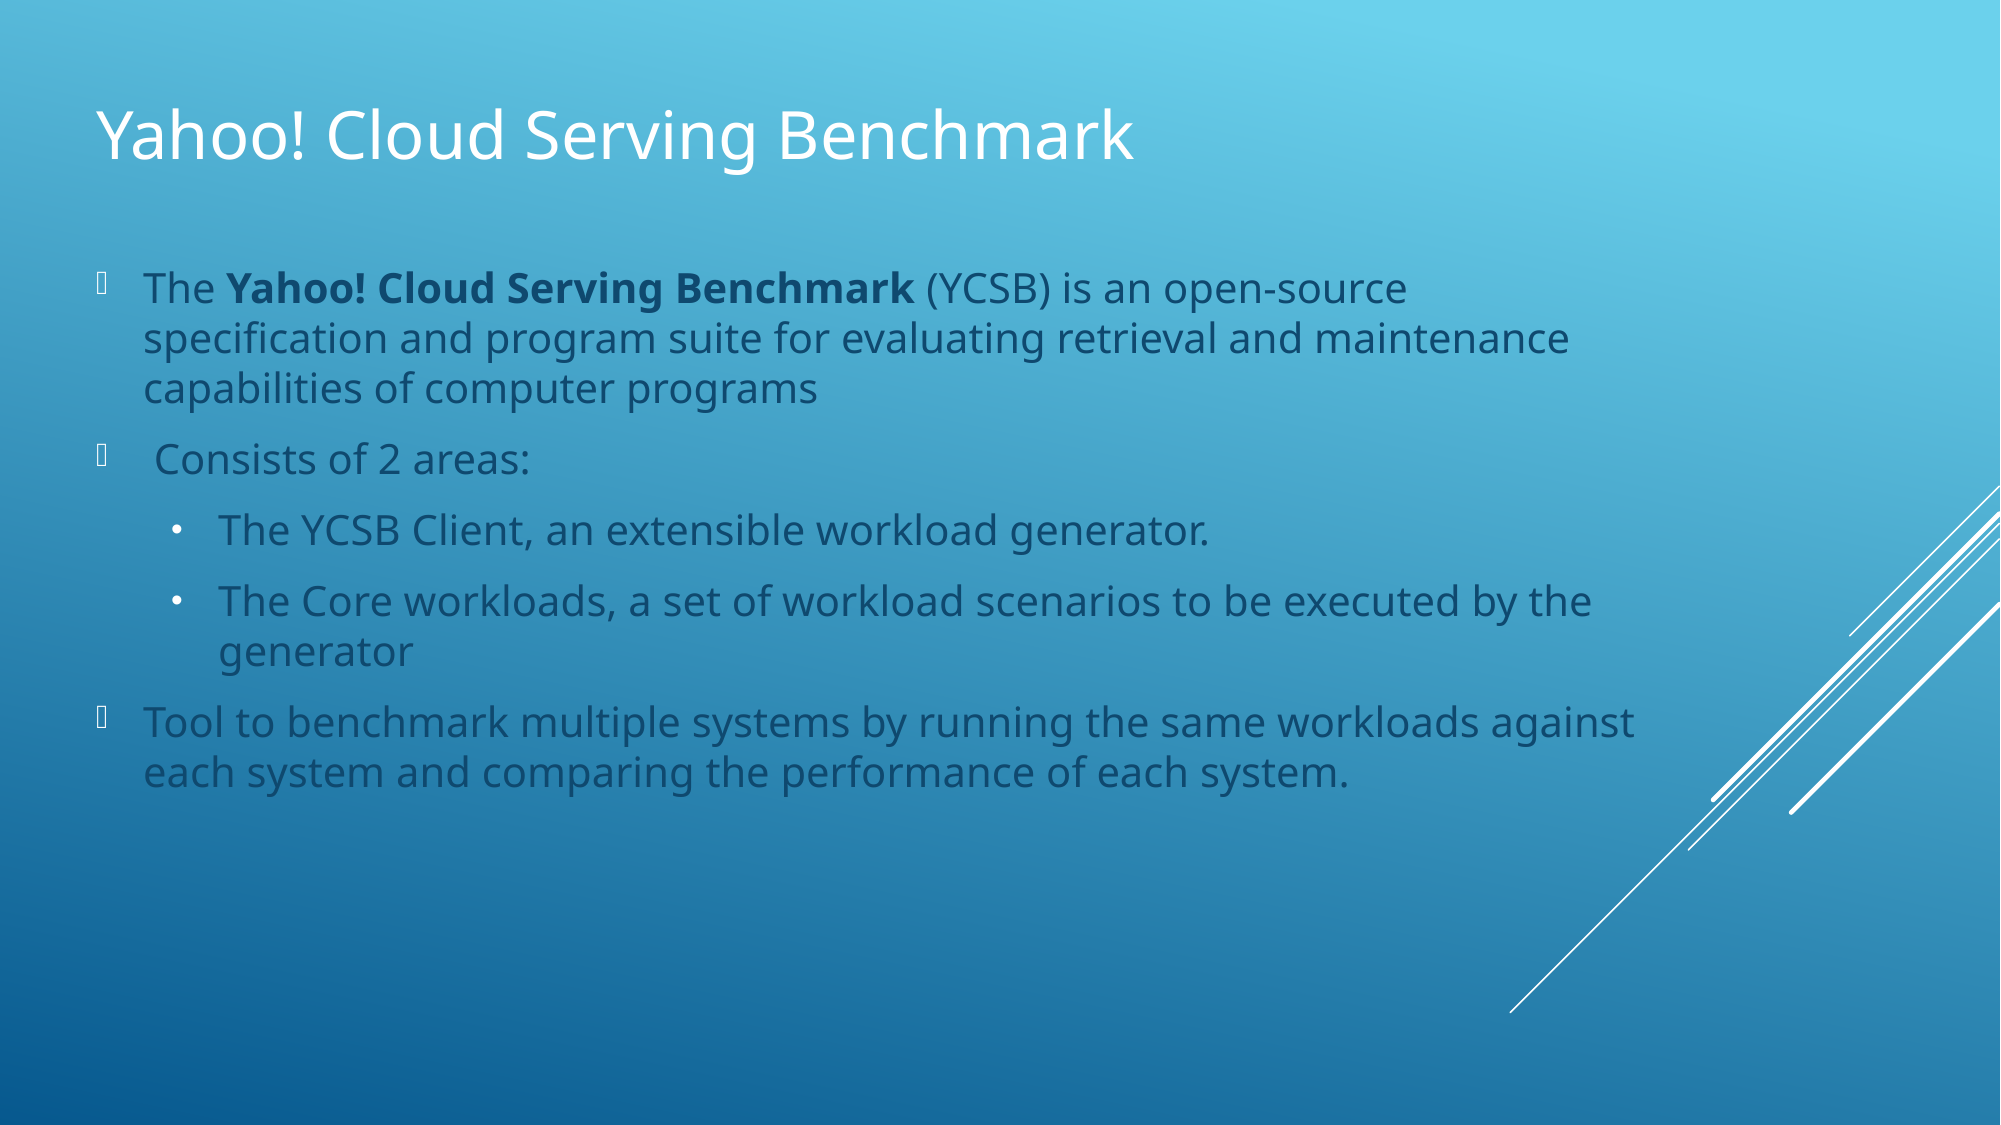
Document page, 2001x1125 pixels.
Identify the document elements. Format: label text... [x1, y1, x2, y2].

list The Yahoo! Cloud Serving Benchmark (YCSB) is an open-source specification and program suite for evaluating retrieval and maintenance capabilities of computer programs Consists of 2 areas: The YCSB Client, an extensible workload generator. The Core workloads, a set of workload scenarios to be executed by the generator Tool to benchmark multiple systems by running the same workloads against each system and comparing the performance of each system. [81, 190, 1660, 1084]
text_box Yahoo! Cloud Serving Benchmark [81, 75, 1496, 191]
